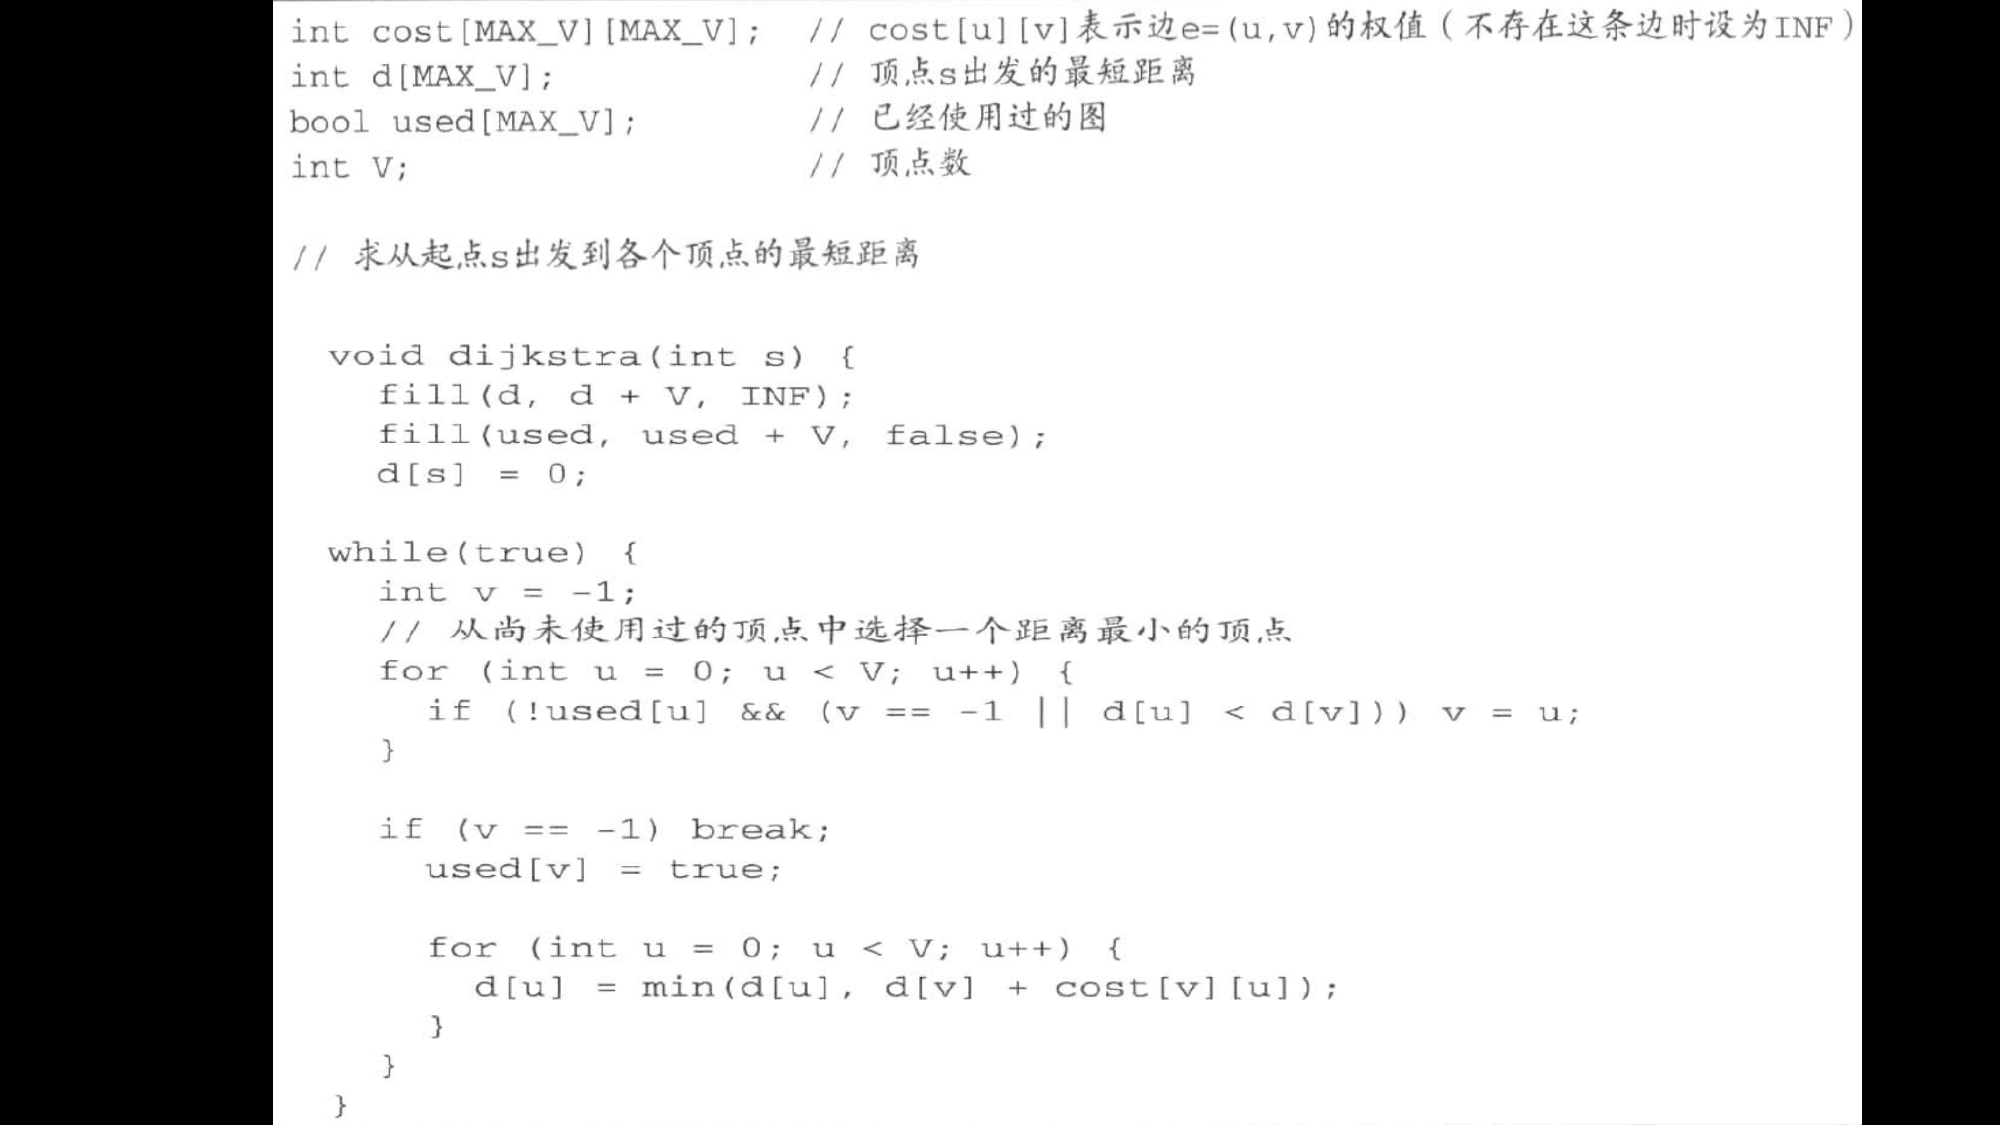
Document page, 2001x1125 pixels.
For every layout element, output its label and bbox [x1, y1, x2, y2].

picture [273, 0, 1862, 1125]
